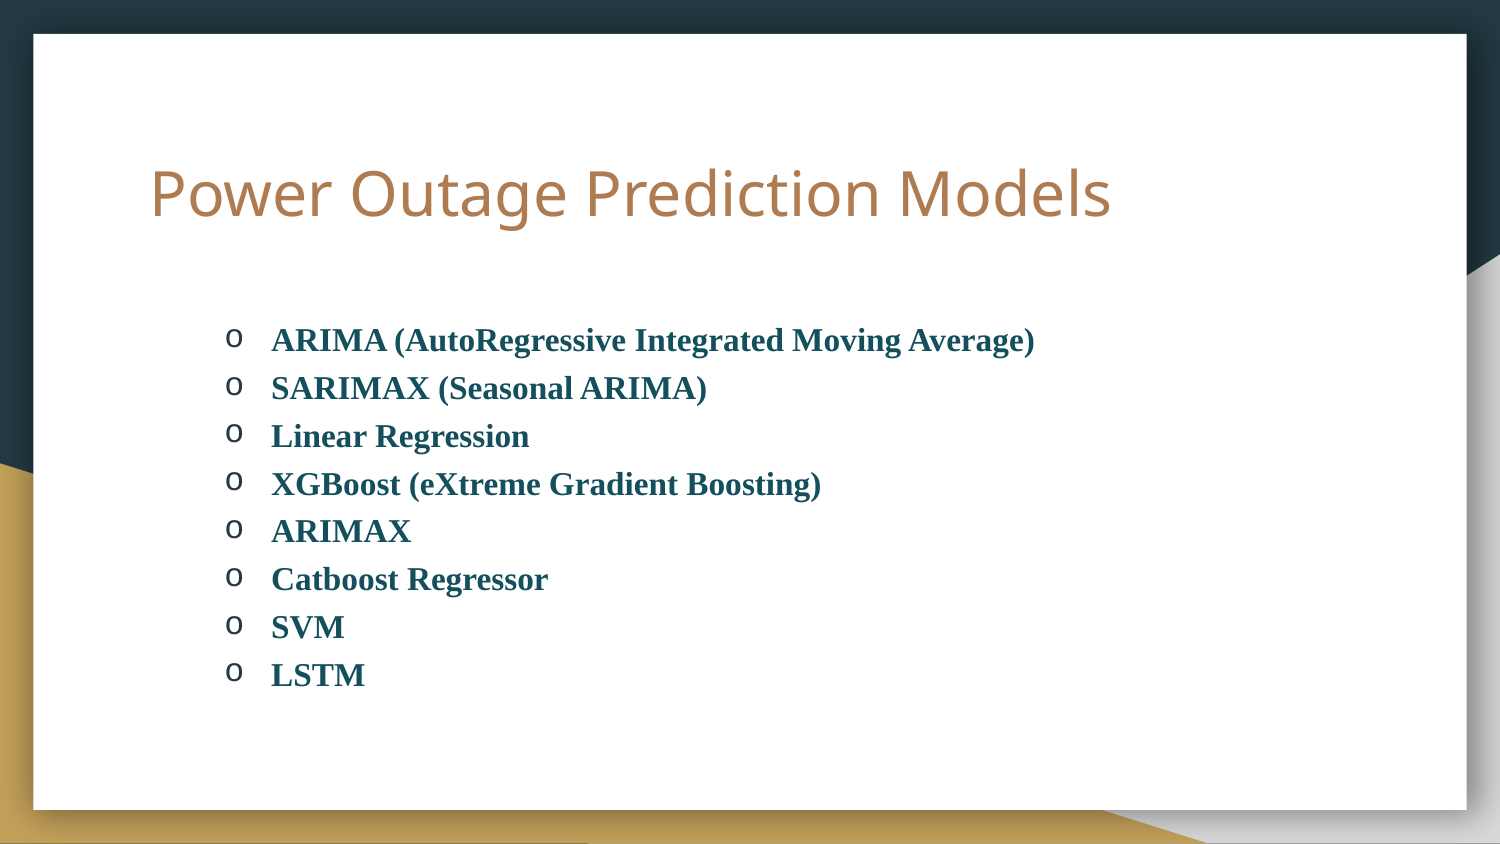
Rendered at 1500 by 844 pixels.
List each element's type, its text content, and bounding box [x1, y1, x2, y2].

list ARIMA (AutoRegressive Integrated Moving Average) SARIMAX (Seasonal ARIMA) Linear Regression XGBoost (eXtreme Gradient Boosting) ARIMAX Catboost Regressor SVM LSTM [134, 295, 1366, 729]
title Power Outage Prediction Models [134, 138, 1366, 295]
